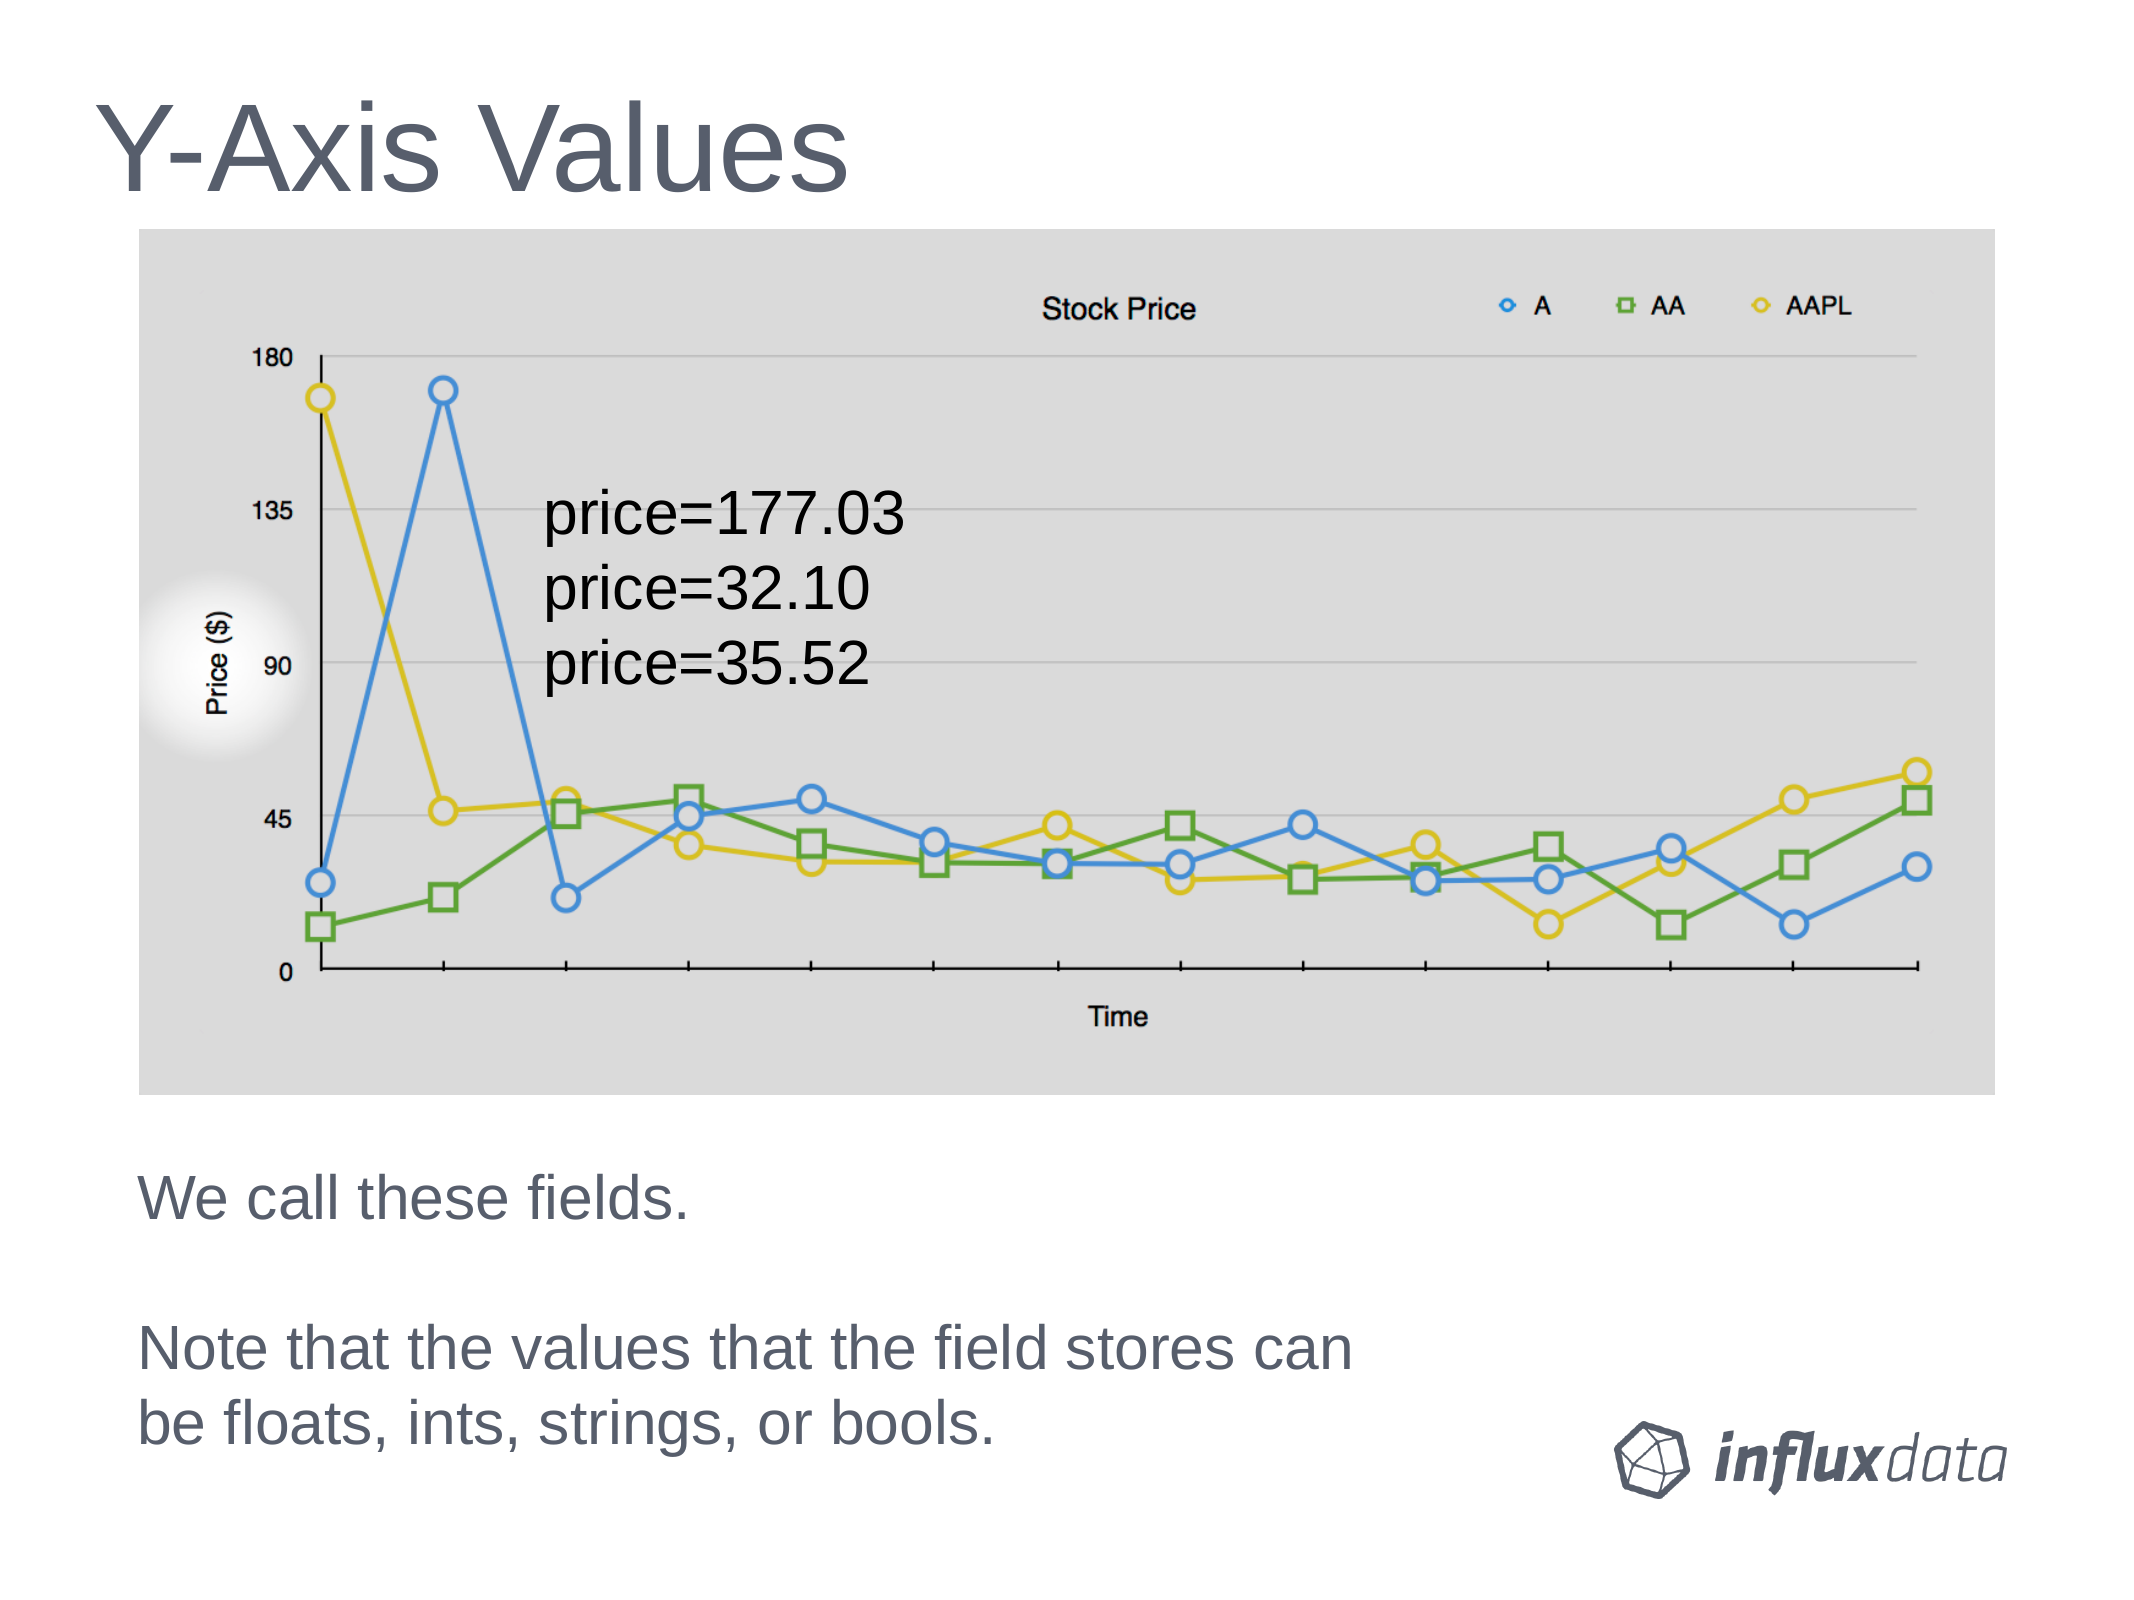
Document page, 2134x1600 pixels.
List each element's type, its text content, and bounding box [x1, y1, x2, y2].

text_box We call these fields. Note that the values that the field stores can be floats, ints, strings, or bools. [128, 1148, 1377, 1466]
title Y-Axis Values [84, 49, 2134, 226]
picture [1613, 1421, 2007, 1499]
picture [138, 228, 1995, 1095]
